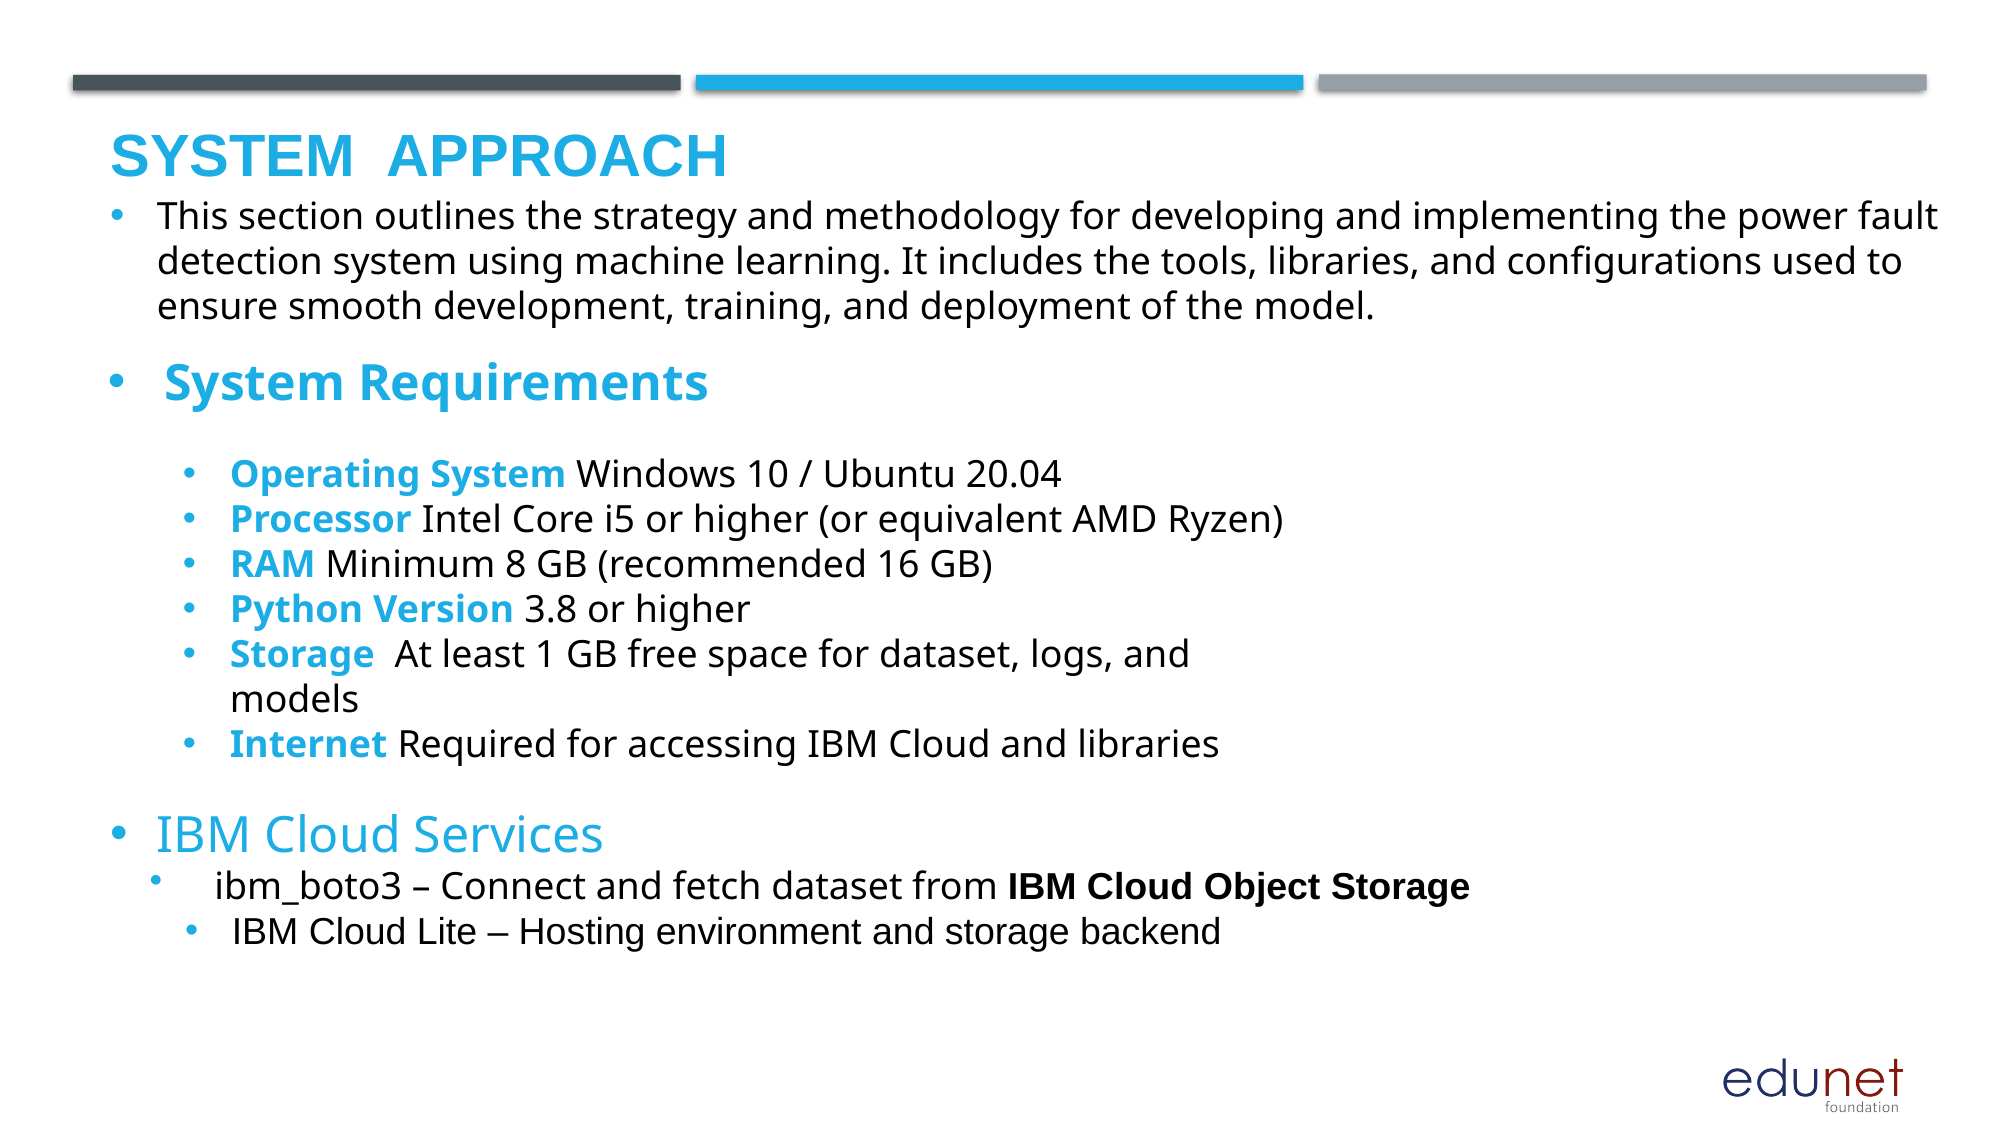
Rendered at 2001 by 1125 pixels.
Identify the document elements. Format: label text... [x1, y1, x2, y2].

text_box This section outlines the strategy and methodology for developing and implementing the power fault detection system using machine learning. It includes the tools, libraries, and configurations used to ensure smooth development, training, and deployment of the model. [95, 184, 1960, 380]
title System Approach [95, 108, 1905, 184]
text_box System Requirements Operating System Windows 10 / Ubuntu 20.04 Processor Intel Core i5 or higher (or equivalent AMD Ryzen) RAM Minimum 8 GB (recommended 16 GB) Python Version 3.8 or higher Storage At least 1 GB free space for dataset, logs, and models Internet Required for accessing IBM Cloud and libraries [93, 342, 1325, 818]
text_box IBM Cloud Services ibm_boto3 – Connect and fetch dataset from IBM Cloud Object Storage IBM Cloud Lite – Hosting environment and storage backend [95, 794, 1552, 960]
picture [1719, 1056, 1905, 1116]
